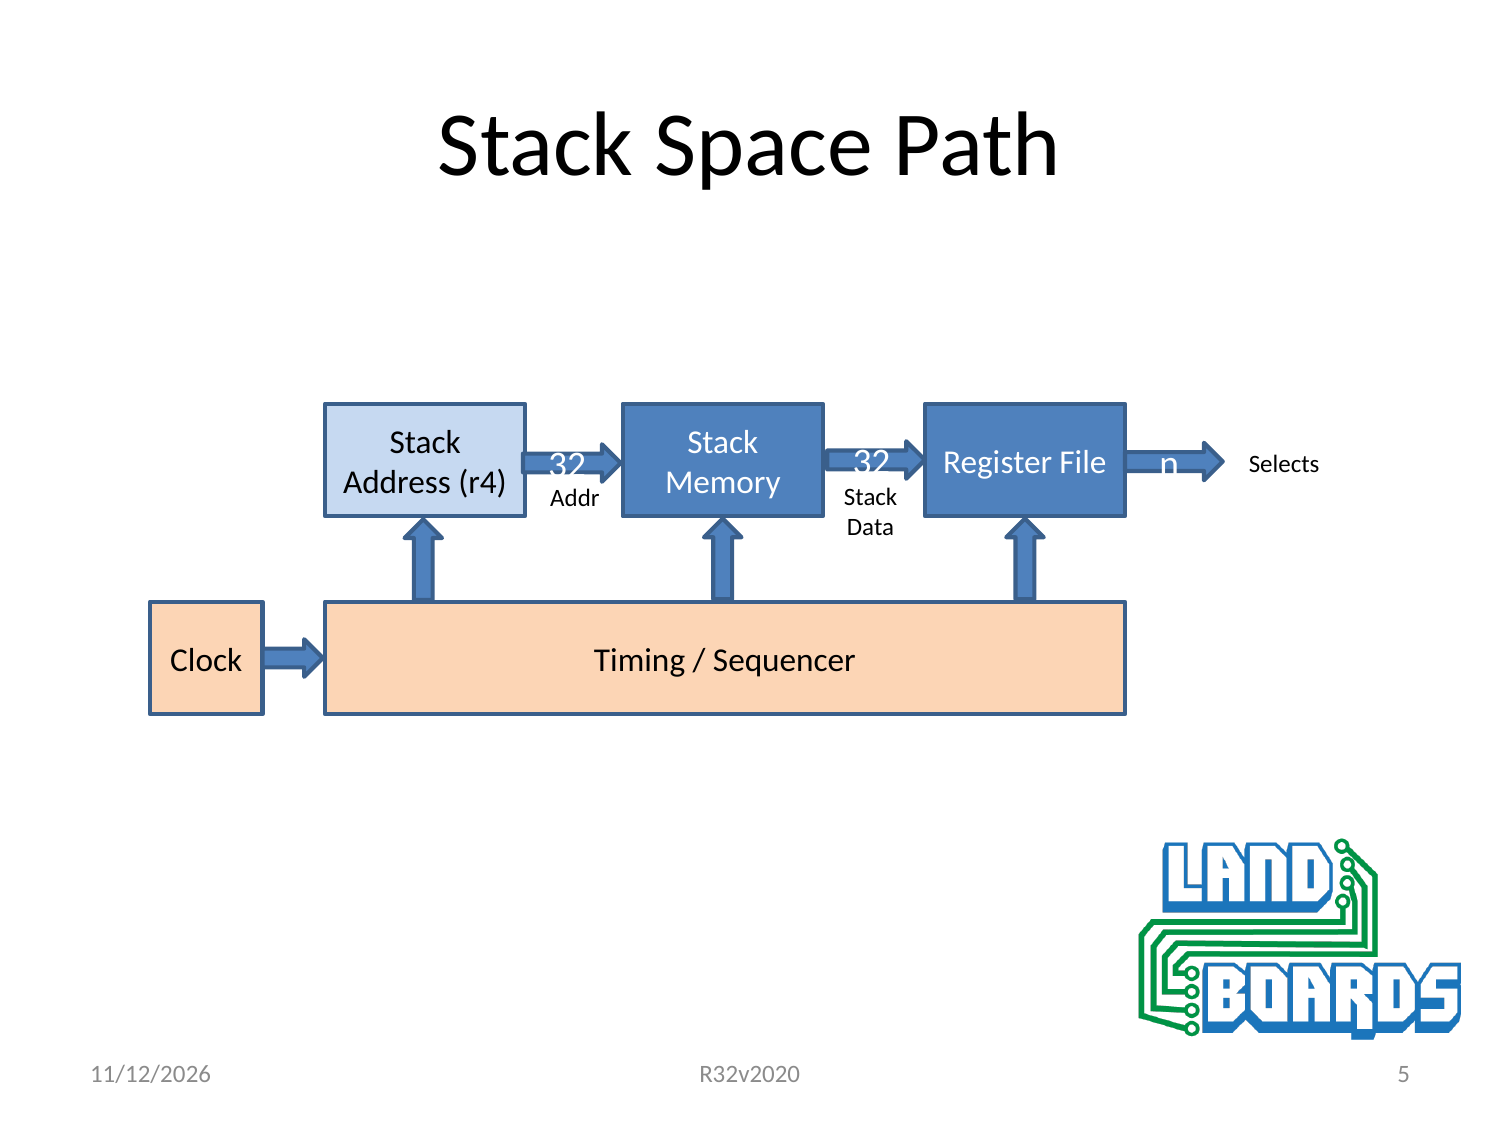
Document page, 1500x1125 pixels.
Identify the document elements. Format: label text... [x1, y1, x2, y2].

text_box Clock [148, 600, 265, 716]
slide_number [75, 1042, 425, 1103]
text_box Register File [923, 402, 1127, 518]
text_box 32 [520, 442, 623, 475]
text_box 32 [825, 439, 928, 472]
footer R32v2020 [512, 1042, 988, 1103]
text_box Selects [1222, 439, 1346, 485]
text_box Stack Data [822, 472, 919, 548]
text_box Addr [527, 473, 623, 519]
text_box [702, 516, 744, 602]
text_box [260, 637, 326, 679]
text_box Stack Memory [621, 402, 825, 518]
text_box Timing / Sequencer [323, 600, 1127, 716]
text_box [402, 517, 444, 603]
title Stack Space Path [75, 45, 1425, 233]
text_box [1004, 516, 1046, 602]
picture [1124, 824, 1470, 1055]
text_box n [1122, 440, 1222, 483]
text_box Stack Address (r4) [323, 402, 527, 518]
slide_number 5 [1074, 1042, 1425, 1103]
